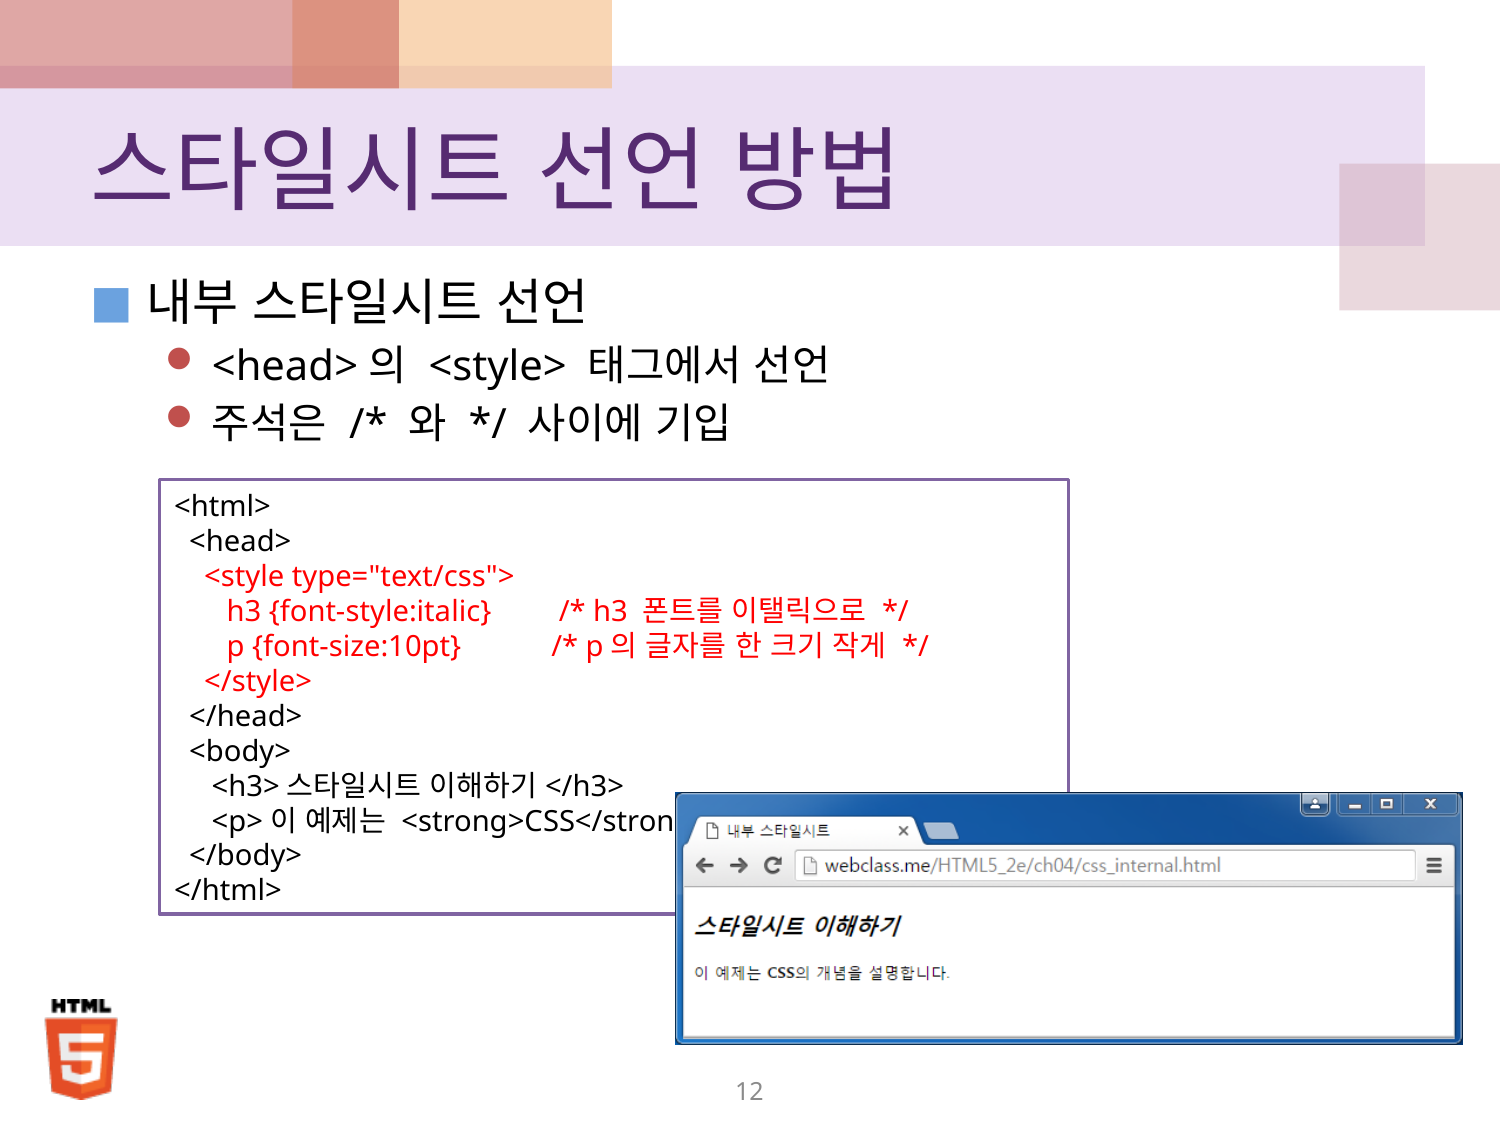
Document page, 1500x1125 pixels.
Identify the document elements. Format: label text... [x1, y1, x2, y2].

list 내부 스타일시트 선언 <head>의 <style> 태그에서 선언 주석은 /* 와 */ 사이에 기입 [75, 262, 1425, 1005]
picture [31, 999, 132, 1100]
title 스타일시트 선언 방법 [75, 88, 1425, 246]
text_box <html> <head> <style type="text/css"> h3 {font-style:italic} /* h3 폰트를 이탤릭으로 */ p {font-size:10pt} /* p의 글자를 한 크기 작게 */ </style> </head> <body> <h3>스타일시트 이해하기</h3> <p>이 예제는 <strong>CSS</strong>의 개념을 설명합니다.</p> </body> </html> [158, 478, 1070, 916]
slide_number 12 [574, 1072, 925, 1113]
picture [674, 792, 1463, 1046]
